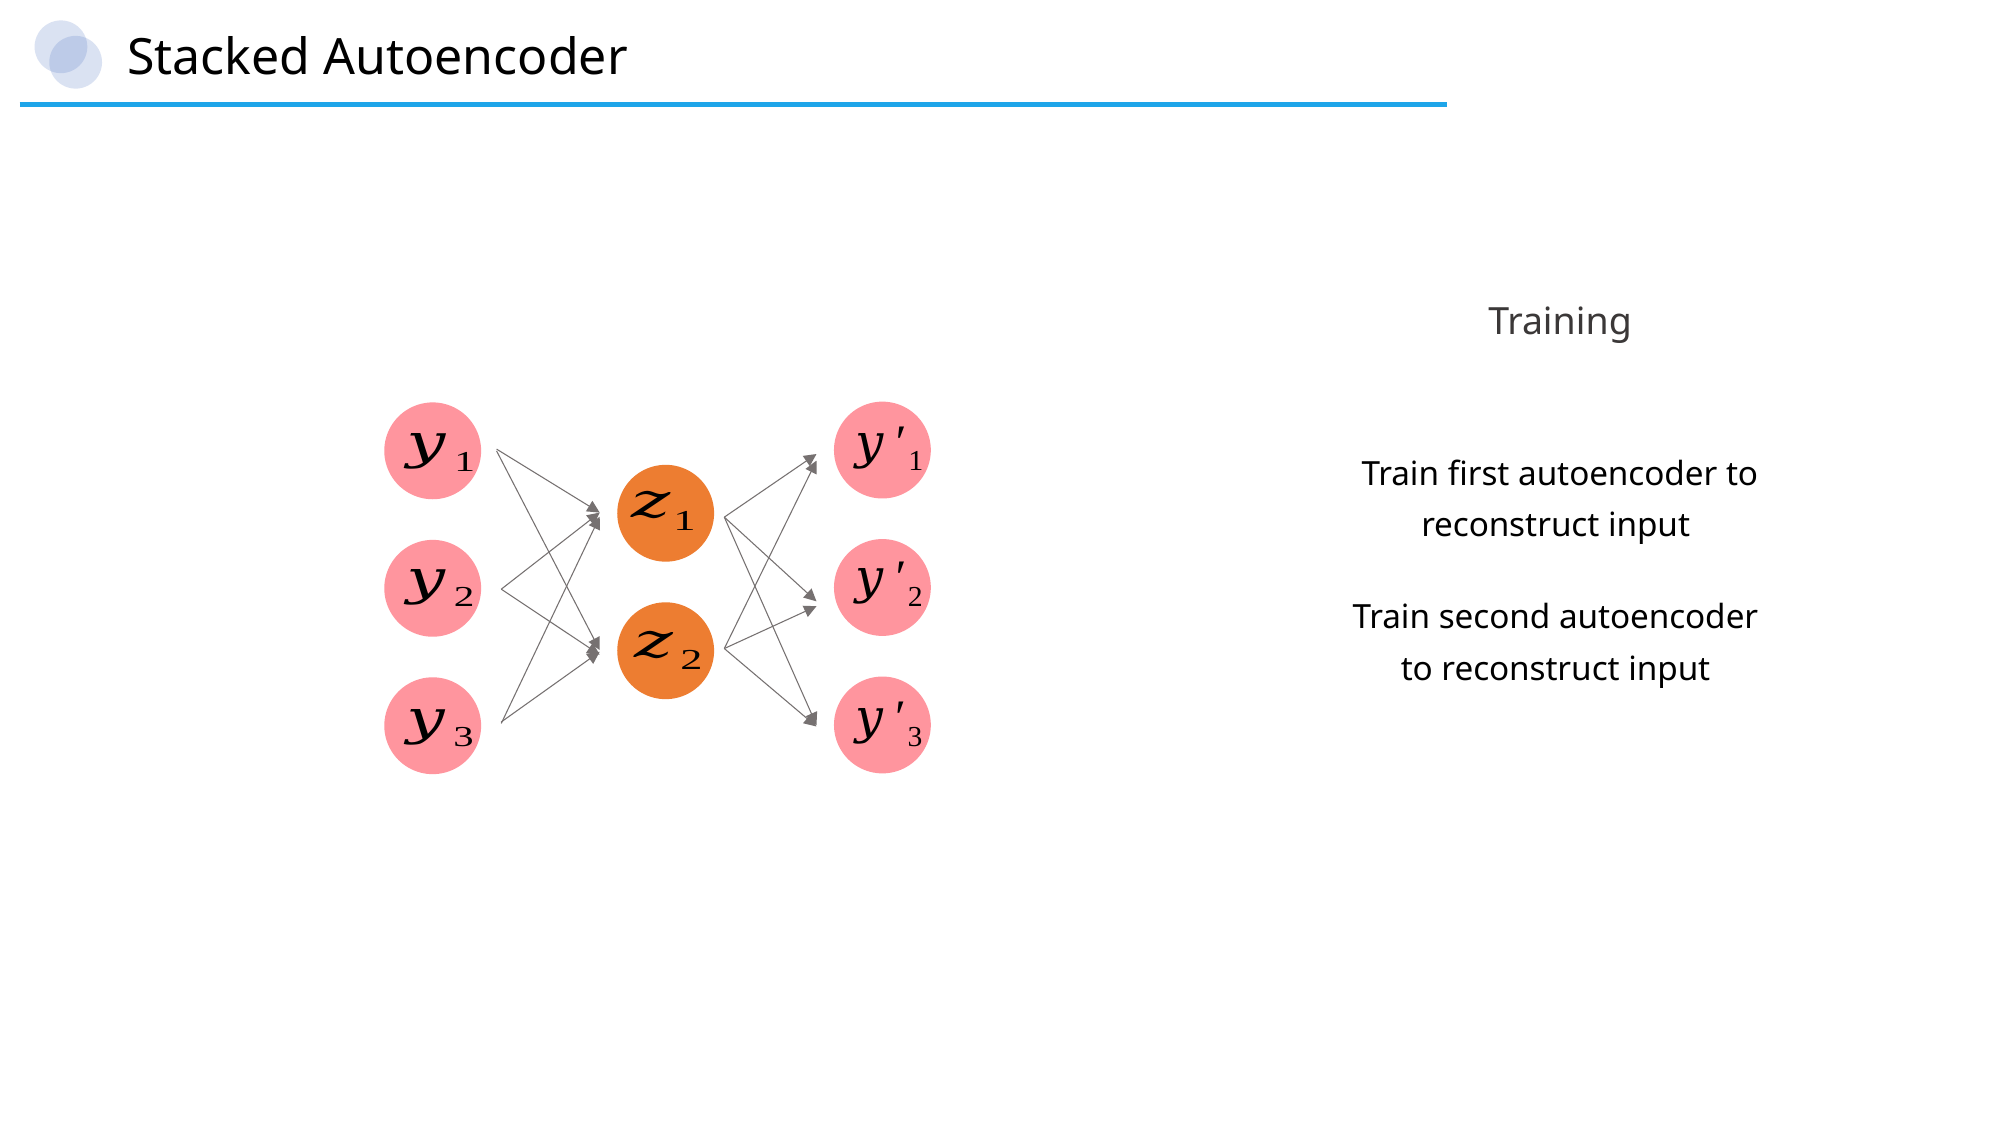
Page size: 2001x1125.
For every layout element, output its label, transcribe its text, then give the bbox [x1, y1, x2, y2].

text_box [383, 401, 483, 501]
text_box Stacked Autoencoder [112, 17, 1346, 92]
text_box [724, 460, 817, 606]
text_box [832, 675, 932, 775]
text_box Training [1468, 289, 1652, 350]
text_box [616, 601, 716, 701]
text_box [501, 516, 600, 651]
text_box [501, 512, 600, 516]
text_box [48, 34, 104, 90]
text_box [496, 450, 600, 650]
text_box [832, 400, 932, 500]
text_box [832, 538, 932, 637]
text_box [724, 648, 817, 727]
text_box [33, 19, 87, 72]
text_box [616, 463, 716, 563]
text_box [724, 606, 817, 648]
text_box [383, 538, 483, 638]
text_box [383, 676, 483, 776]
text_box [724, 453, 817, 460]
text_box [501, 651, 600, 722]
